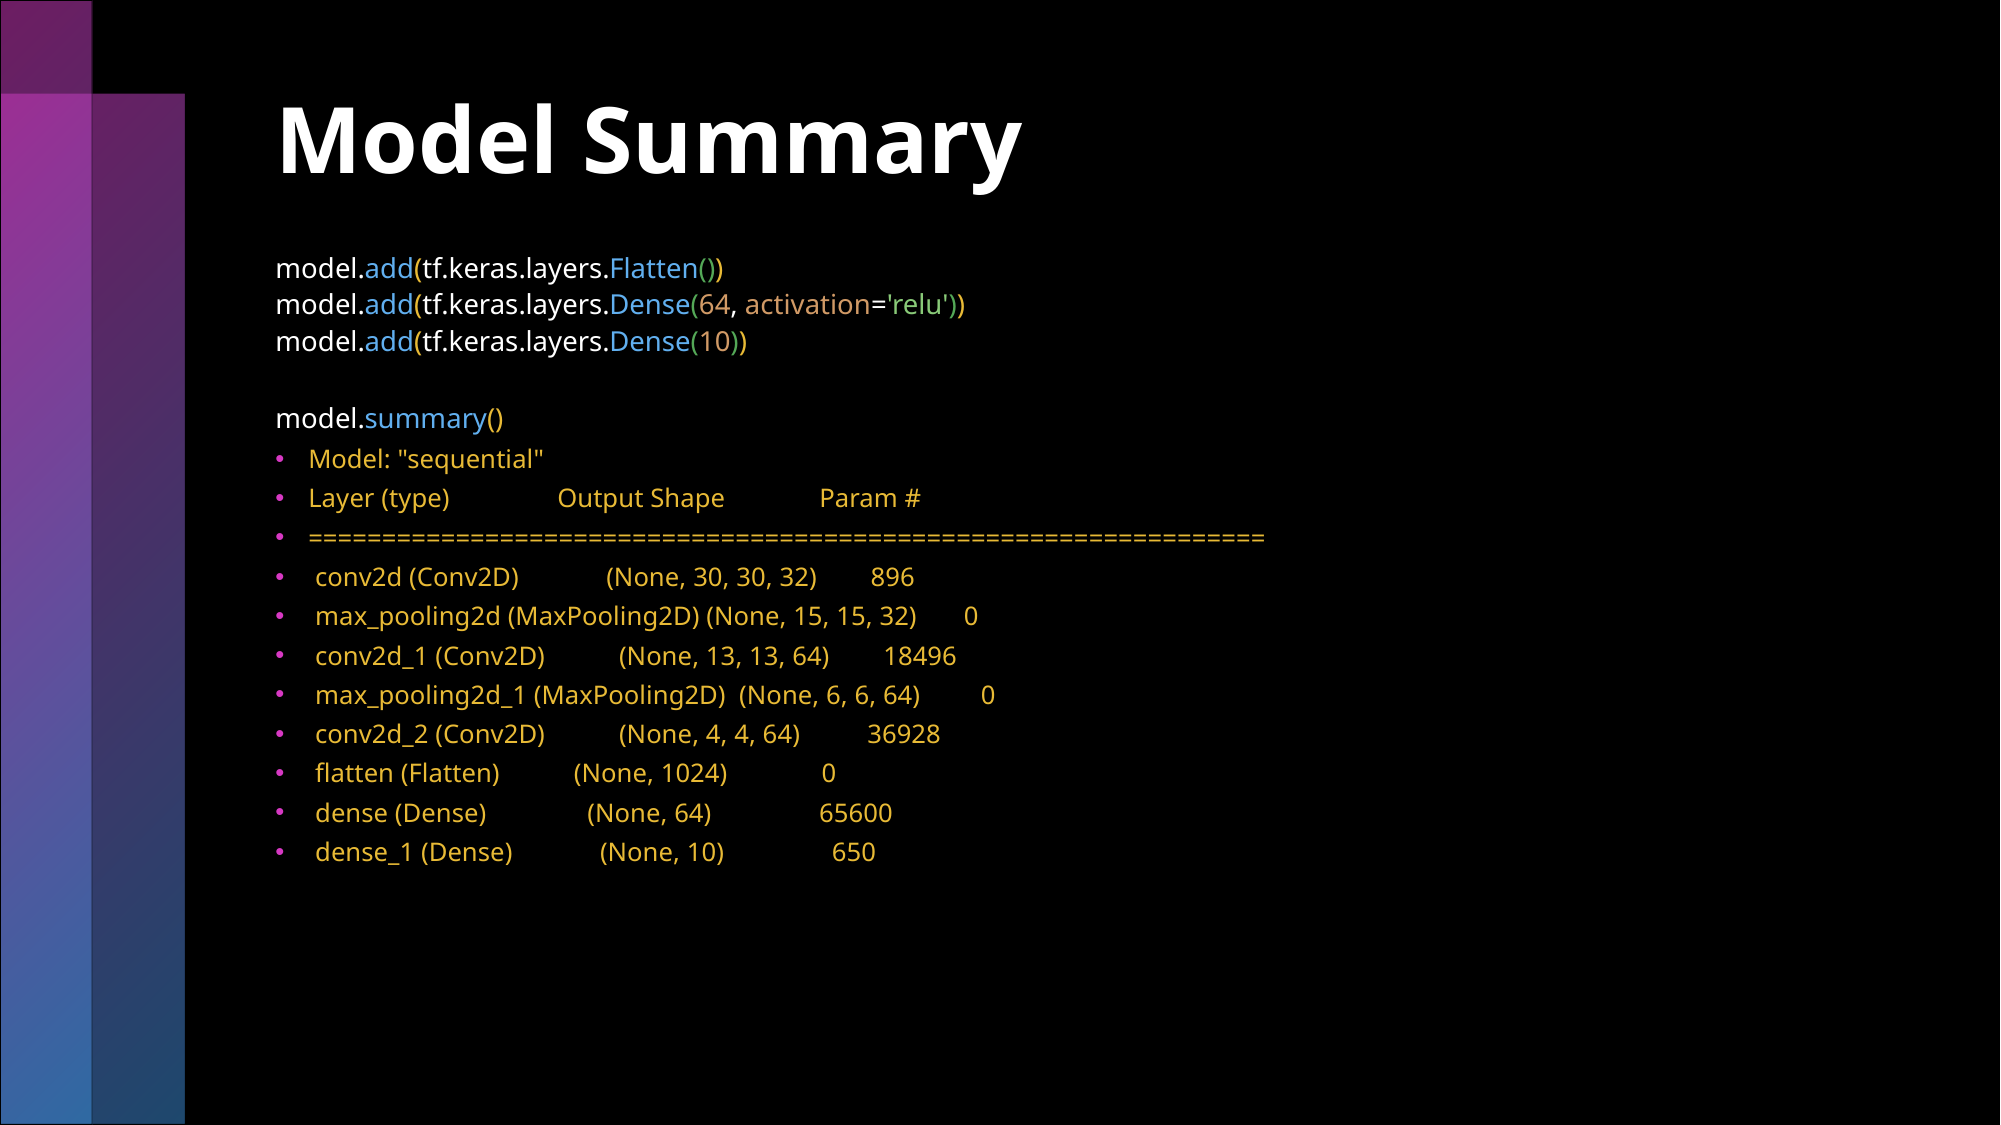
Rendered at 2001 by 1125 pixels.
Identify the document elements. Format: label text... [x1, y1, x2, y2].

list model.add(tf.keras.layers.Flatten()) model.add(tf.keras.layers.Dense(64, activation='relu')) model.add(tf.keras.layers.Dense(10)) model.summary() Model: "sequential" Layer (type) Output Shape Param # ================================================================= conv2d (Conv2D) (None, 30, 30, 32) 896 max_pooling2d (MaxPooling2D) (None, 15, 15, 32) 0 conv2d_1 (Conv2D) (None, 13, 13, 64) 18496 max_pooling2d_1 (MaxPooling2D) (None, 6, 6, 64) 0 conv2d_2 (Conv2D) (None, 4, 4, 64) 36928 flatten (Flatten) (None, 1024) 0 dense (Dense) (None, 64) 65600 dense_1 (Dense) (None, 10) 650 [260, 240, 1817, 885]
title Model Summary [260, 74, 1817, 240]
